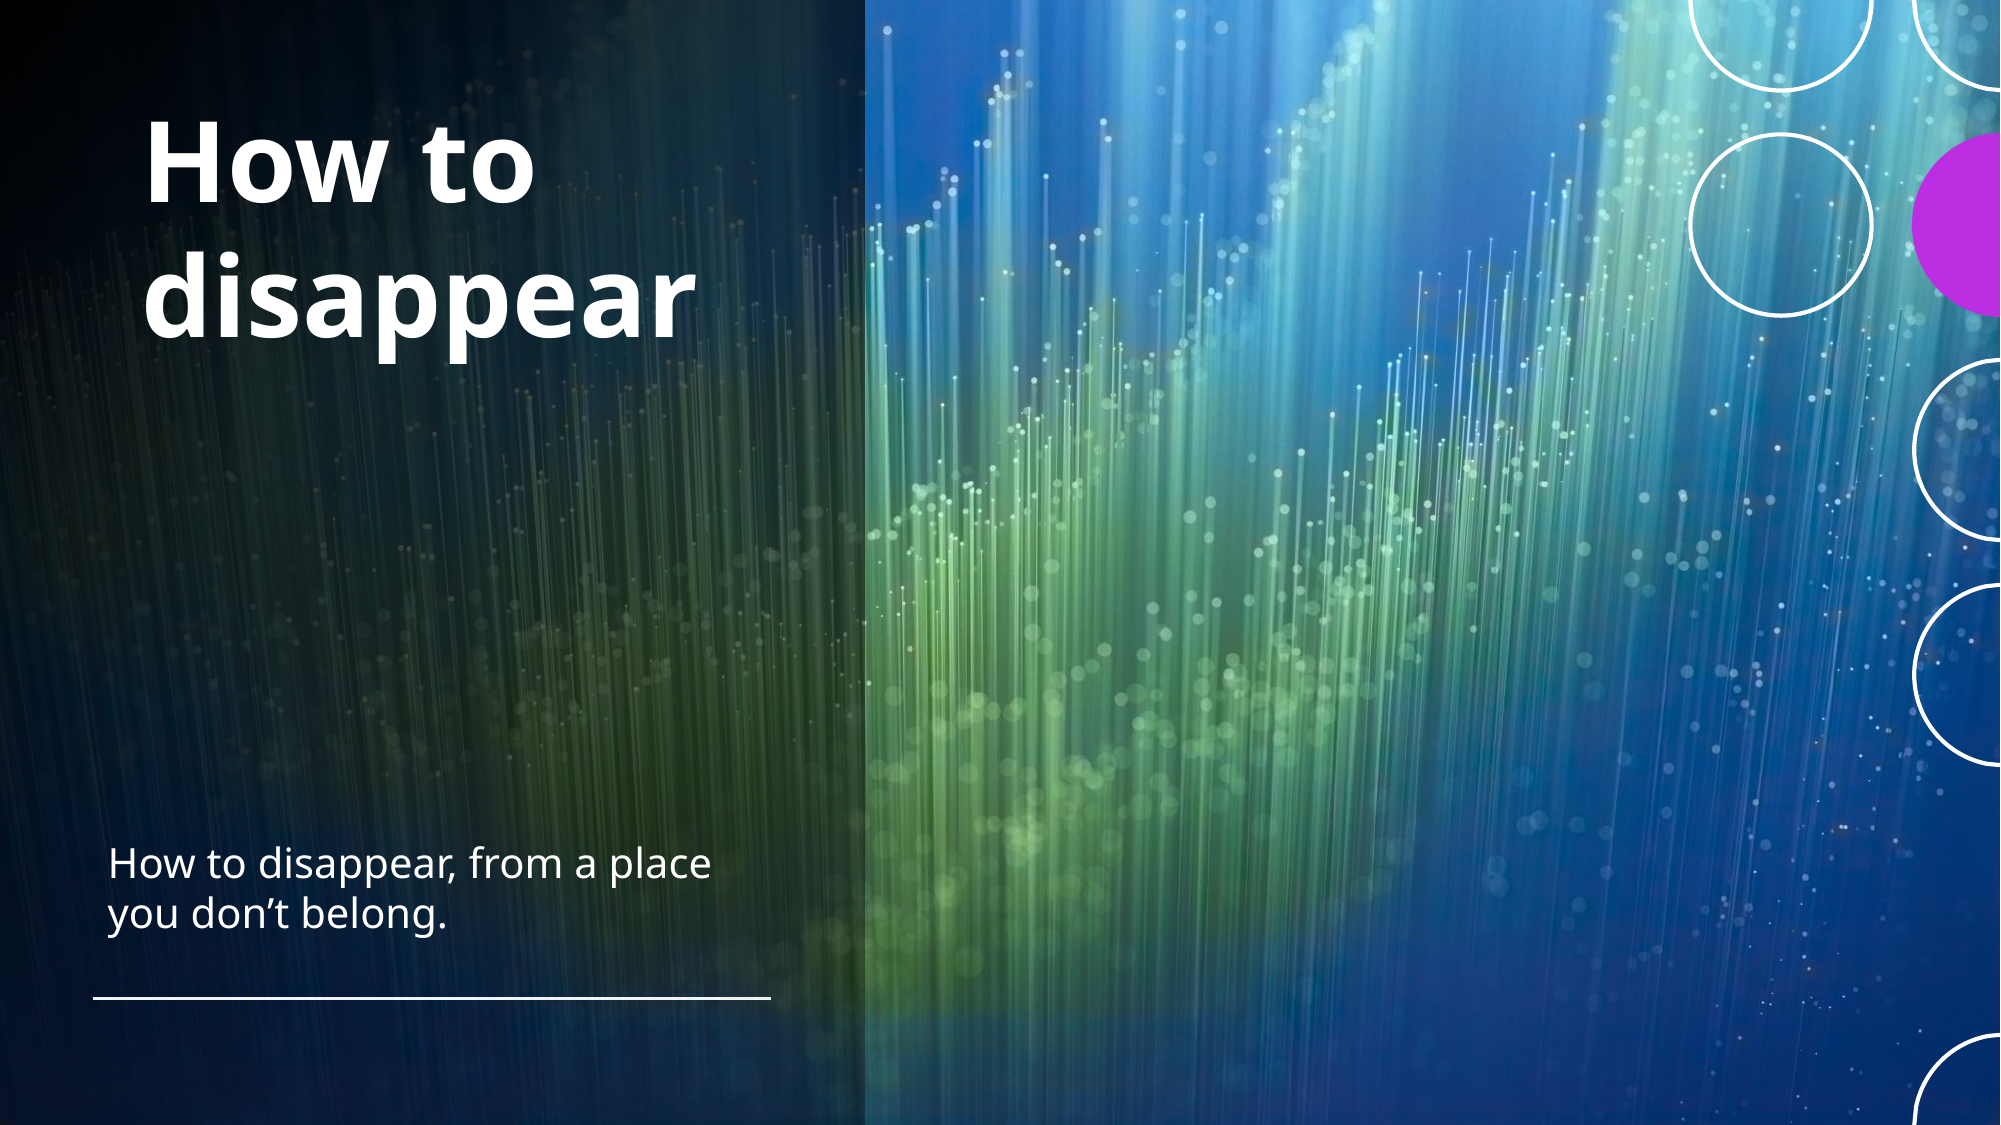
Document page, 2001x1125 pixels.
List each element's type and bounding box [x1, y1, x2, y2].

text_box [1688, 0, 2000, 1125]
picture [0, 0, 1688, 1125]
